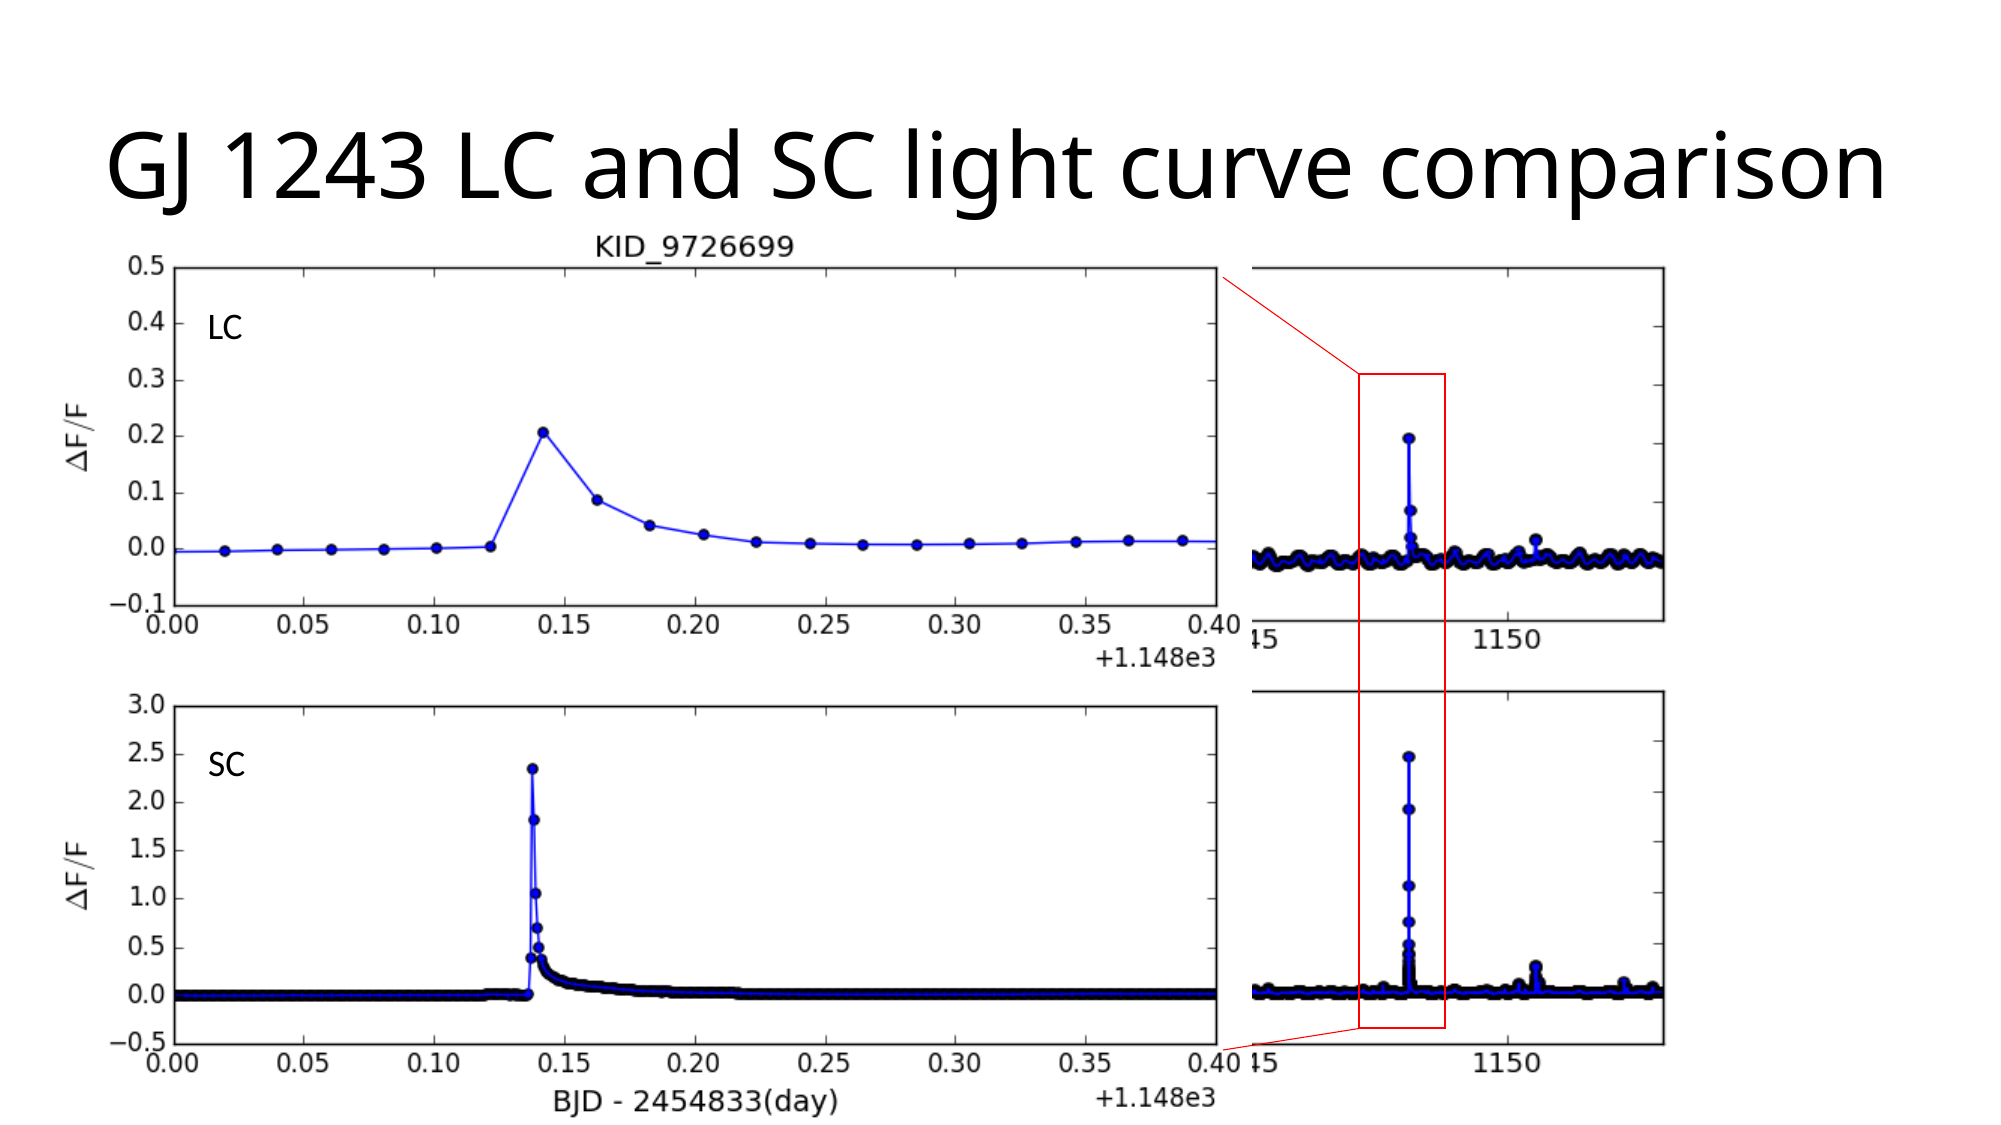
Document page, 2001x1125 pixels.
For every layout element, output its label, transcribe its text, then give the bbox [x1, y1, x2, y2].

title GJ 1243 LC and SC light curve comparison [51, 59, 1945, 278]
picture [51, 224, 1675, 1125]
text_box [1222, 1028, 1359, 1050]
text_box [1222, 277, 1359, 374]
